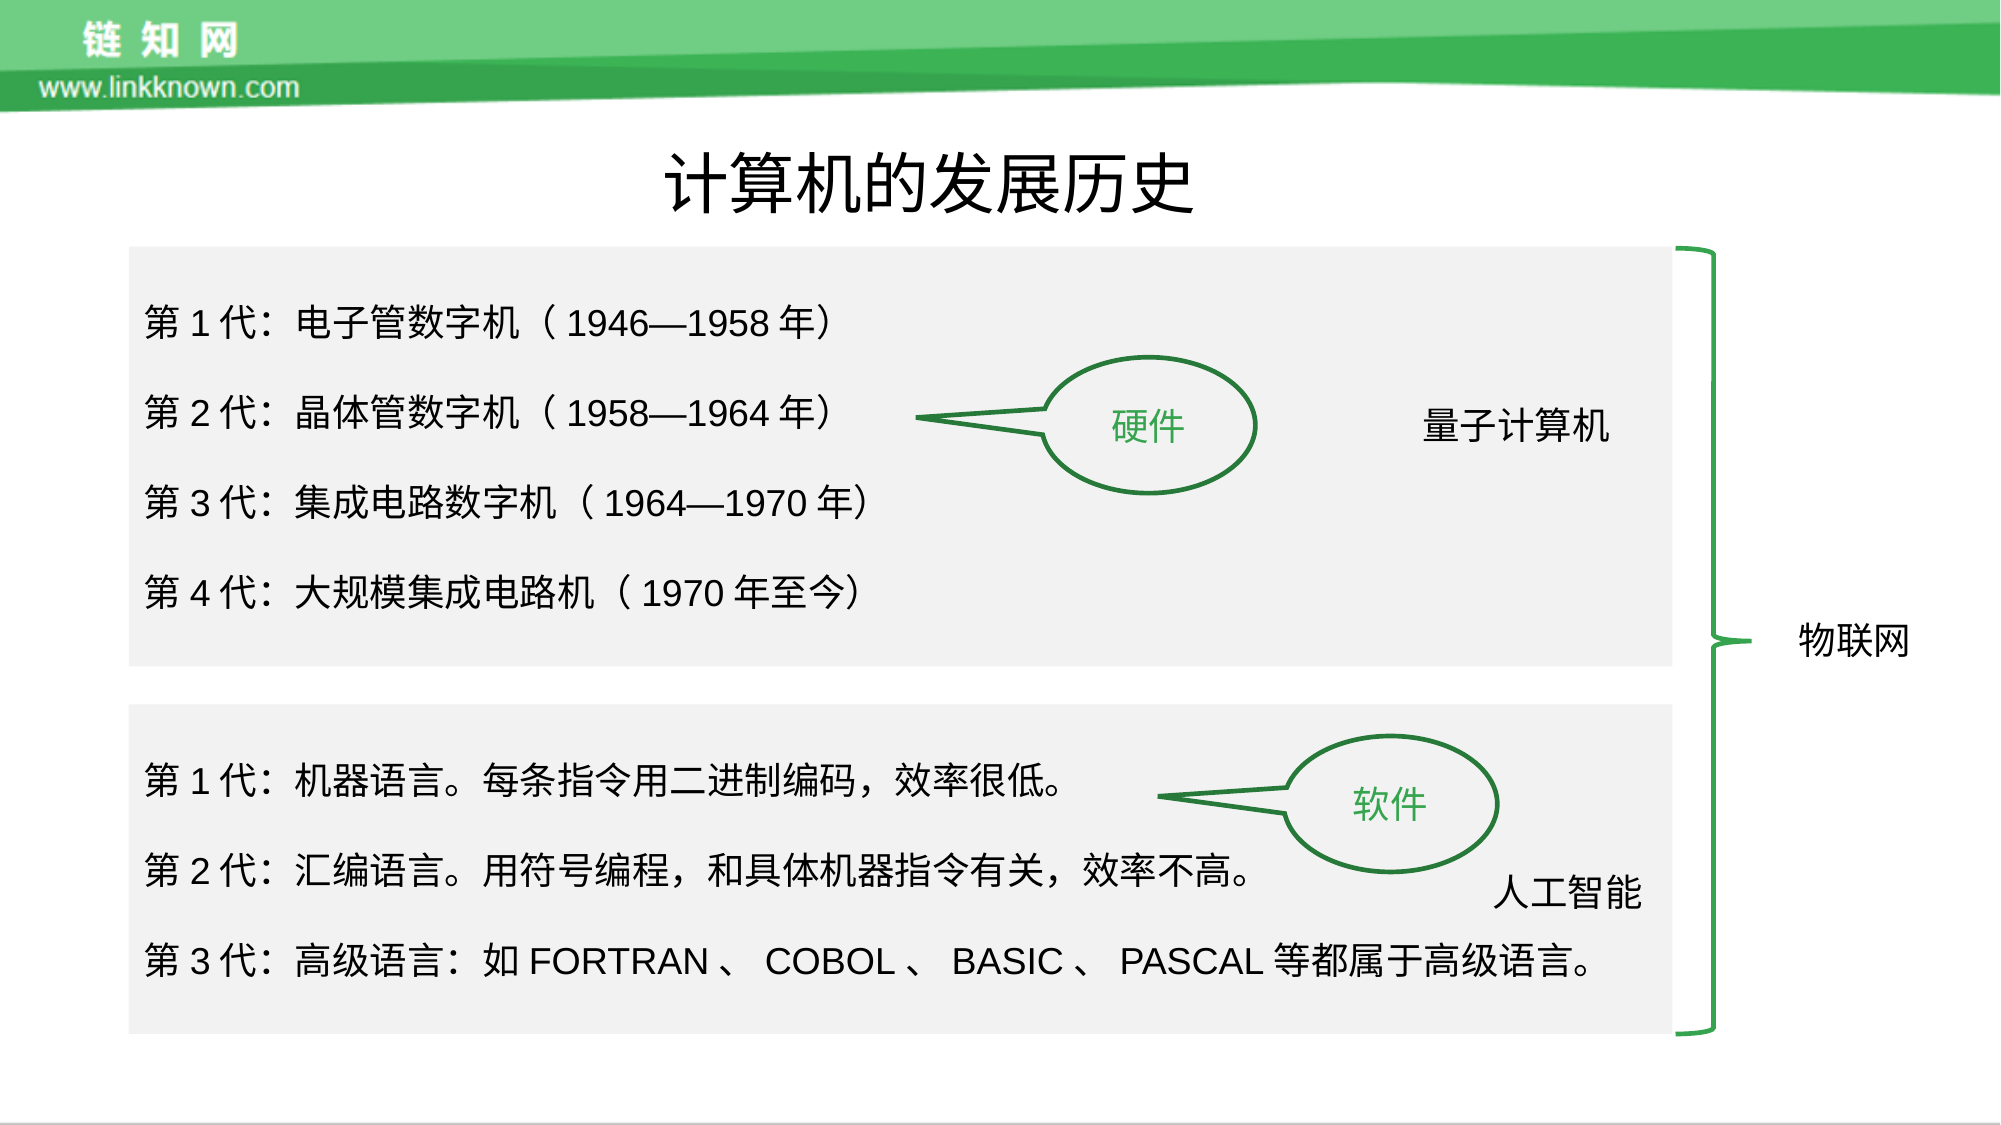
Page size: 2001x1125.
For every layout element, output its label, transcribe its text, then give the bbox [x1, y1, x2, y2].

text_box 人工智能 [1477, 861, 1734, 921]
text_box 第1代：电子管数字机（1946—1958年） 第2代：晶体管数字机（1958—1964年） 第3代：集成电路数字机（1964—1970年） 第4代：大规模集成电路机（1970年至今） [128, 246, 1673, 667]
text_box 第1代：机器语言。每条指令用二进制编码，效率很低。 第2代：汇编语言。用符号编程，和具体机器指令有关，效率不高。 第3代：高级语言：如FORTRAN、COBOL、BASIC、PASCAL等都属于高级语言。 [128, 704, 1673, 1034]
text_box 硬件 [915, 356, 1257, 495]
picture [0, 0, 2001, 1125]
text_box 软件 [1157, 734, 1499, 873]
text_box 物联网 [1784, 609, 1957, 670]
text_box 量子计算机 [1407, 394, 1664, 455]
text_box [1675, 921, 1715, 1035]
text_box 计算机的发展历史 [647, 134, 1275, 229]
text_box [1675, 247, 1752, 861]
